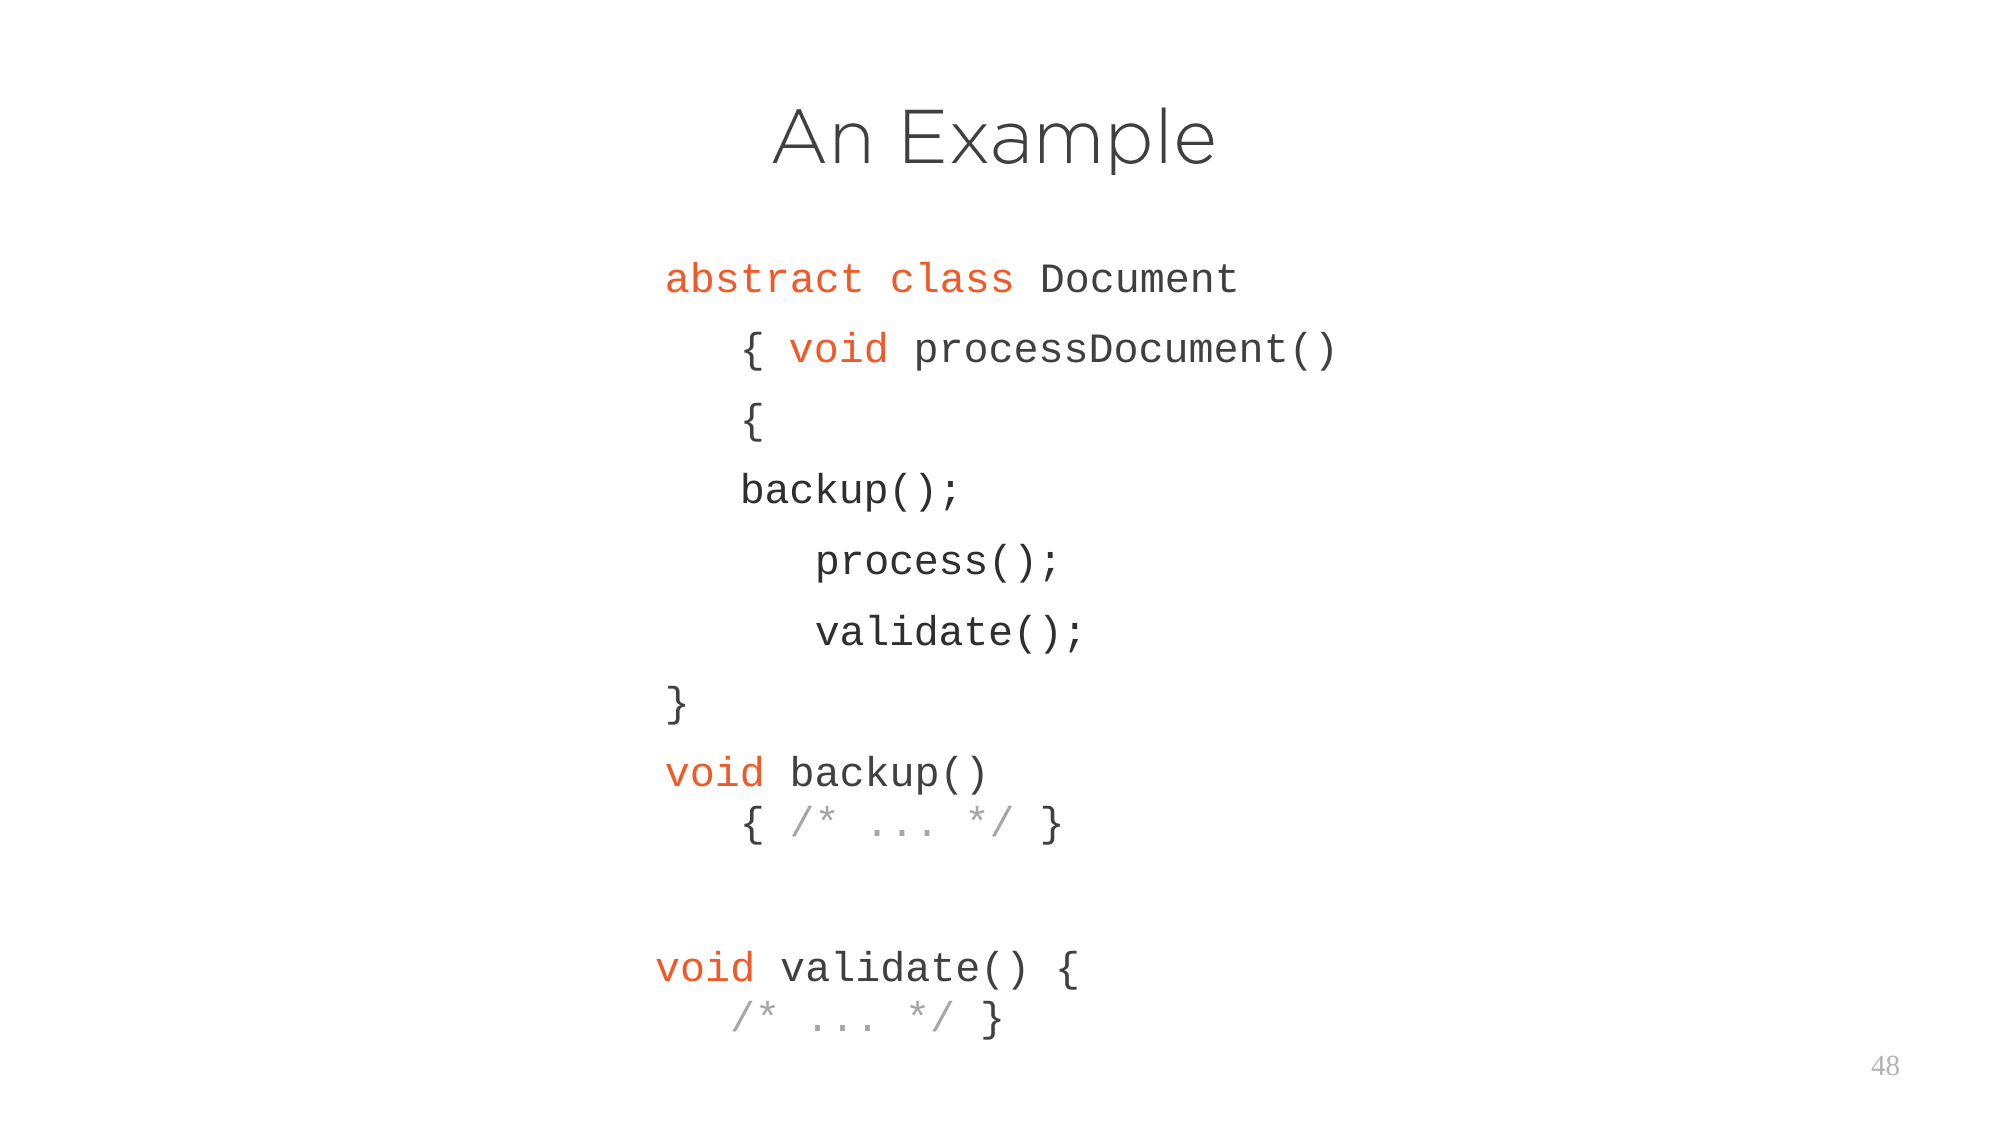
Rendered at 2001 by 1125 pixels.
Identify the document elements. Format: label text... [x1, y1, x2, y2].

text_box abstract class Document { void processDocument() { backup(); process(); validate(); } void backup() { /* ... */ } void validate() { /* ... */ } abstract void process(); } [653, 228, 1458, 1125]
slide_number 48 [1440, 1046, 1900, 1103]
picture [769, 89, 1261, 181]
